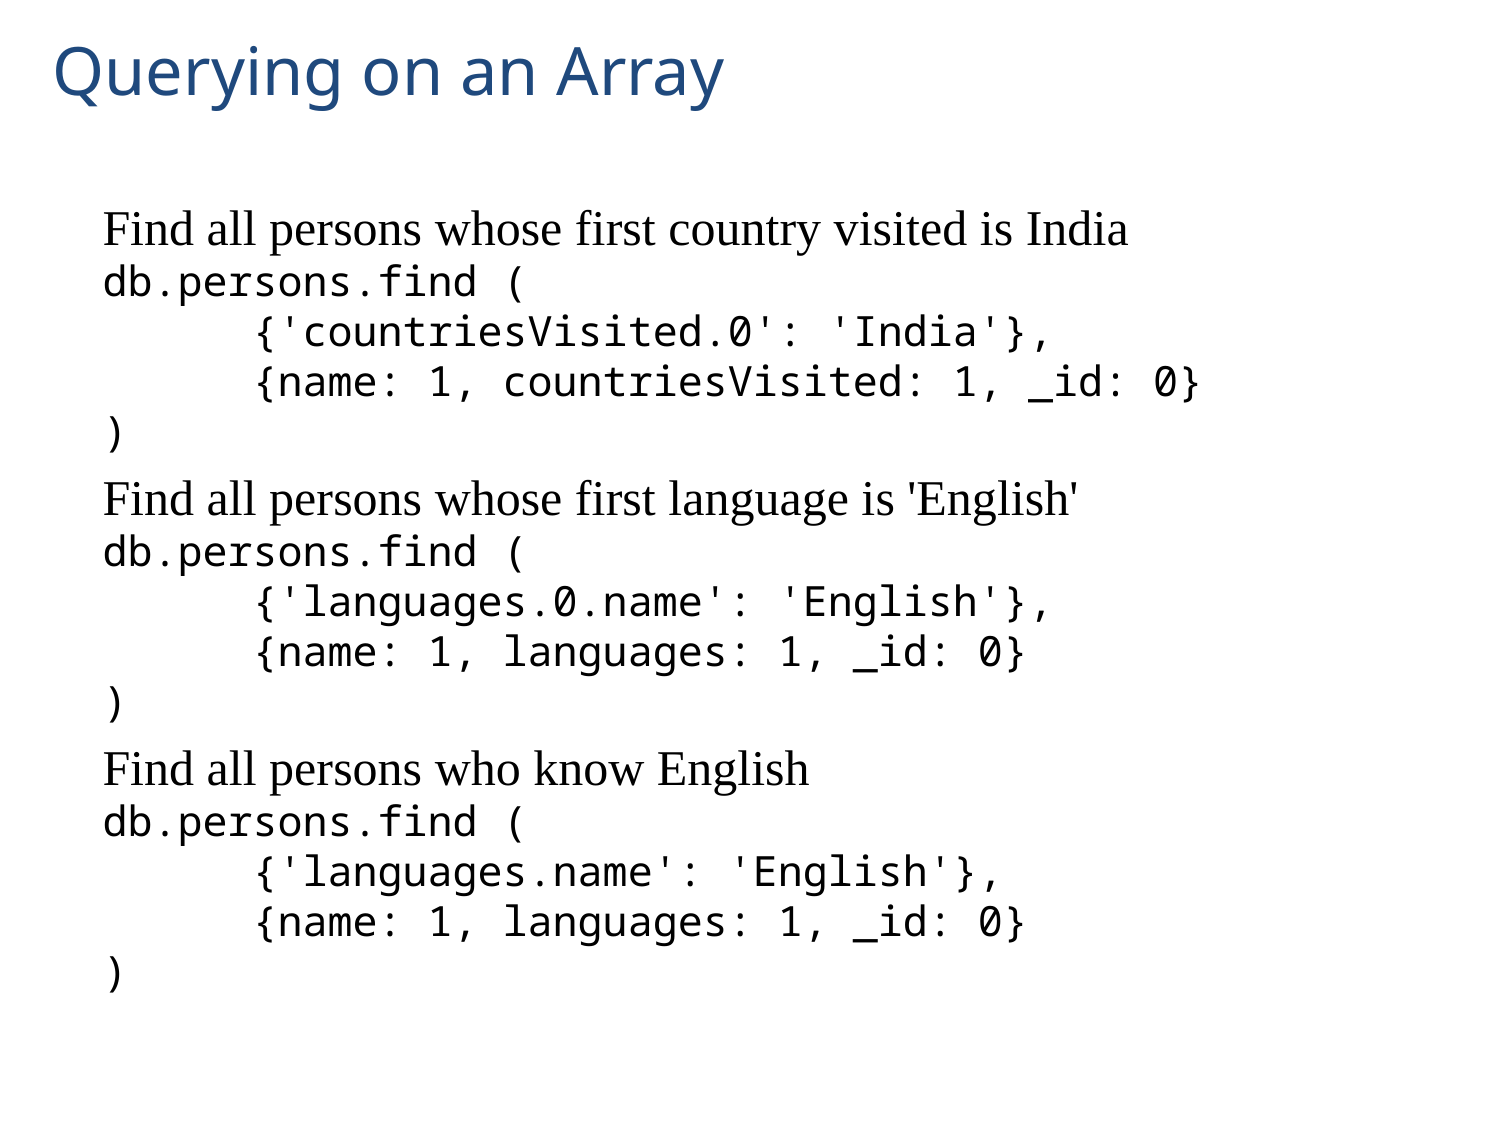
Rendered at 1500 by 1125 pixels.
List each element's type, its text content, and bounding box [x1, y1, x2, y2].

list Find all persons whose first country visited is India db.persons.find ( {'countriesVisited.0': 'India'}, {name: 1, countriesVisited: 1, _id: 0} ) Find all persons whose first language is 'English' db.persons.find ( {'languages.0.name': 'English'}, {name: 1, languages: 1, _id: 0} ) Find all persons who know English db.persons.find ( {'languages.name': 'English'}, {name: 1, languages: 1, _id: 0} ) [87, 187, 1413, 1063]
title Querying on an Array [37, 0, 1463, 138]
